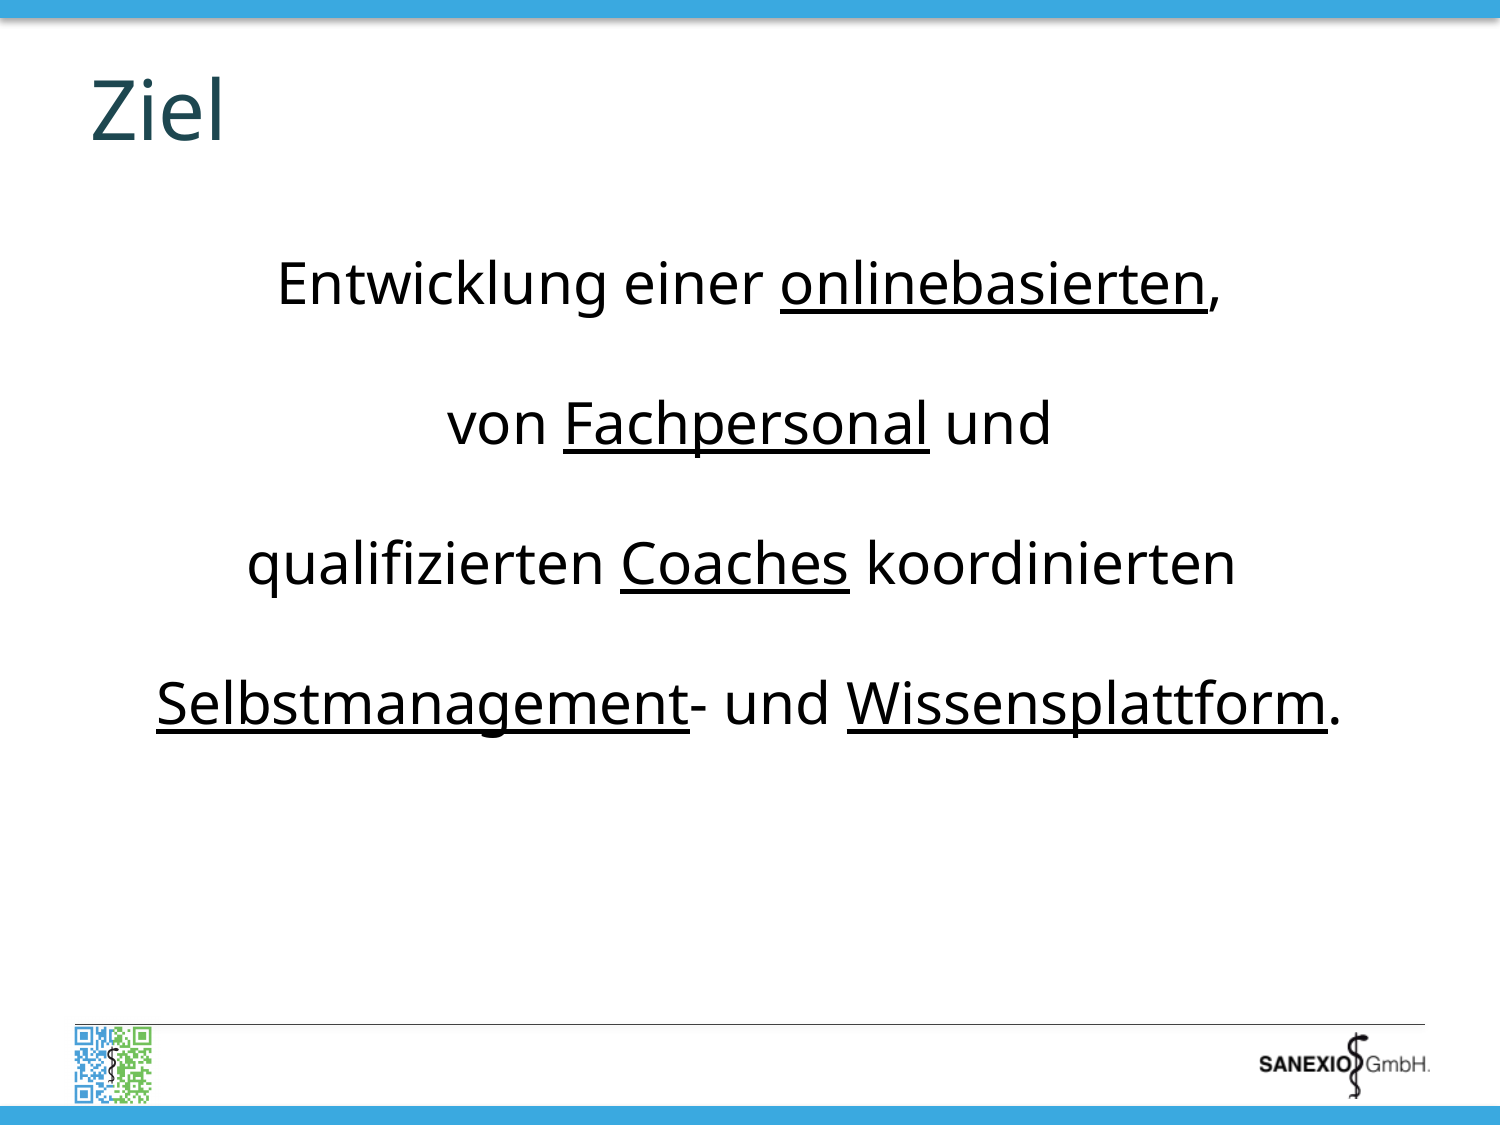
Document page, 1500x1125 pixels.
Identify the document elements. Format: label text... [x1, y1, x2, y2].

text_box Entwicklung einer onlinebasierten, von Fachpersonal und qualifizierten Coaches koordinierten Selbstmanagement- und Wissensplattform. [74, 169, 1425, 744]
title Ziel [75, 45, 1425, 169]
